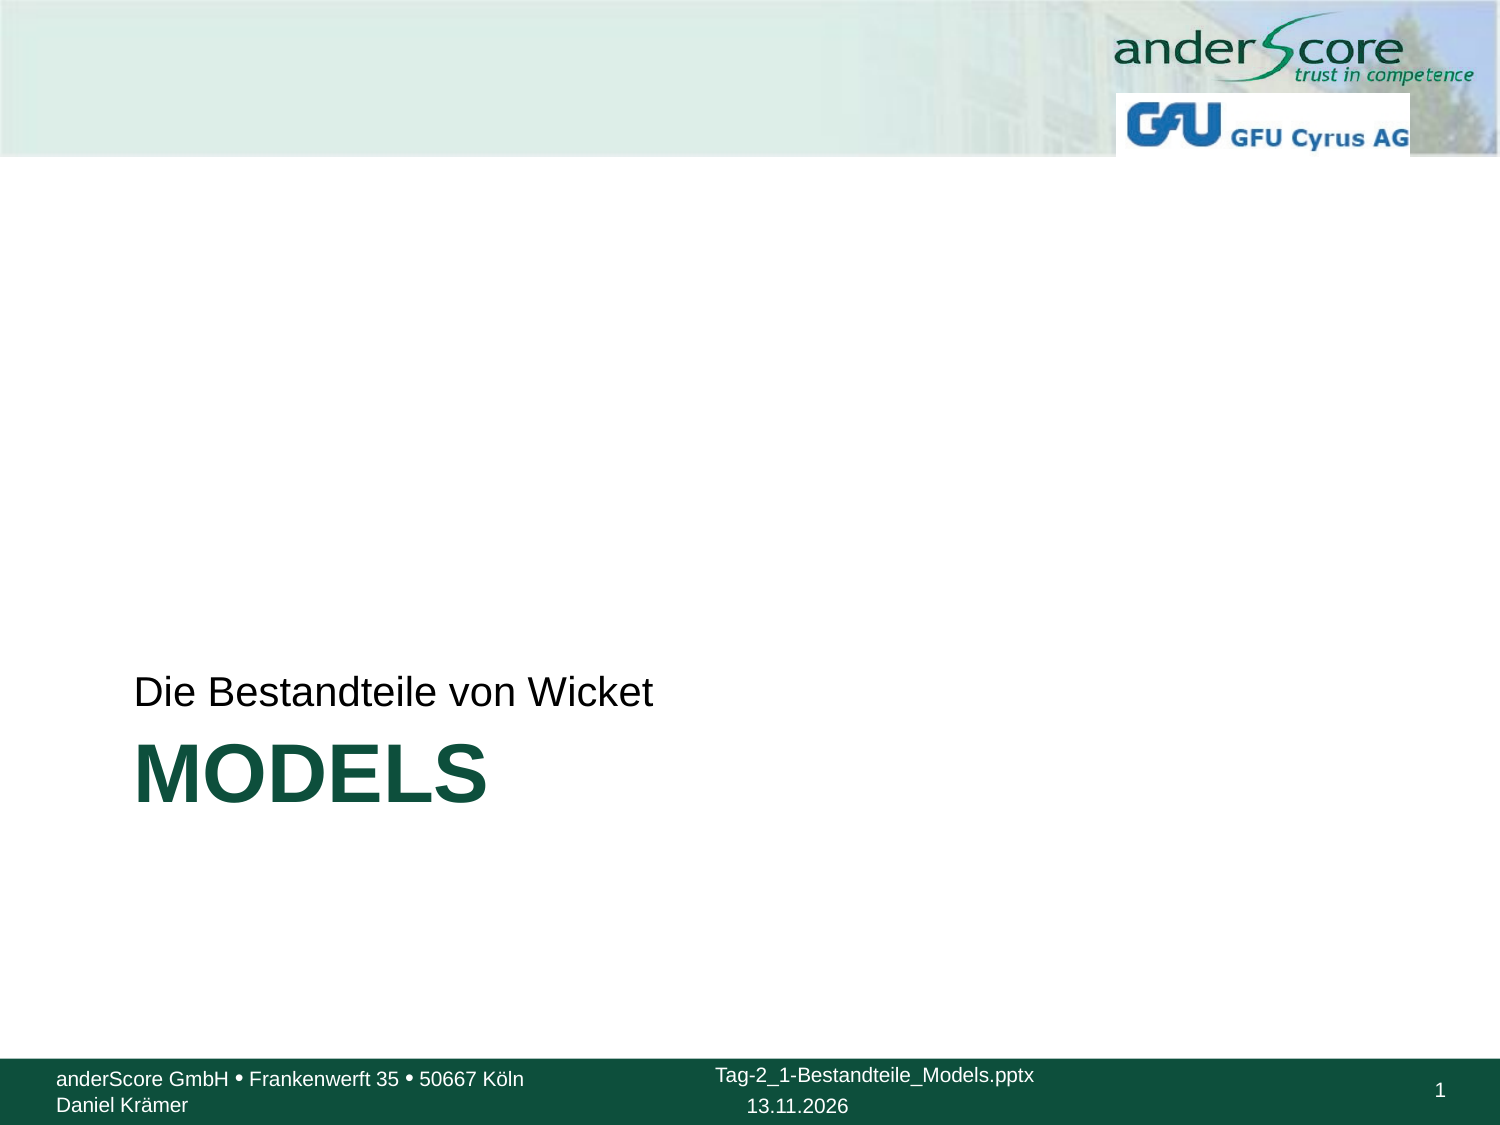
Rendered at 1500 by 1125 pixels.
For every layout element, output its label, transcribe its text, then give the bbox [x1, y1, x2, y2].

list Die Bestandteile von Wicket [118, 476, 1394, 724]
title Models [118, 724, 1394, 947]
picture [0, 0, 1500, 157]
